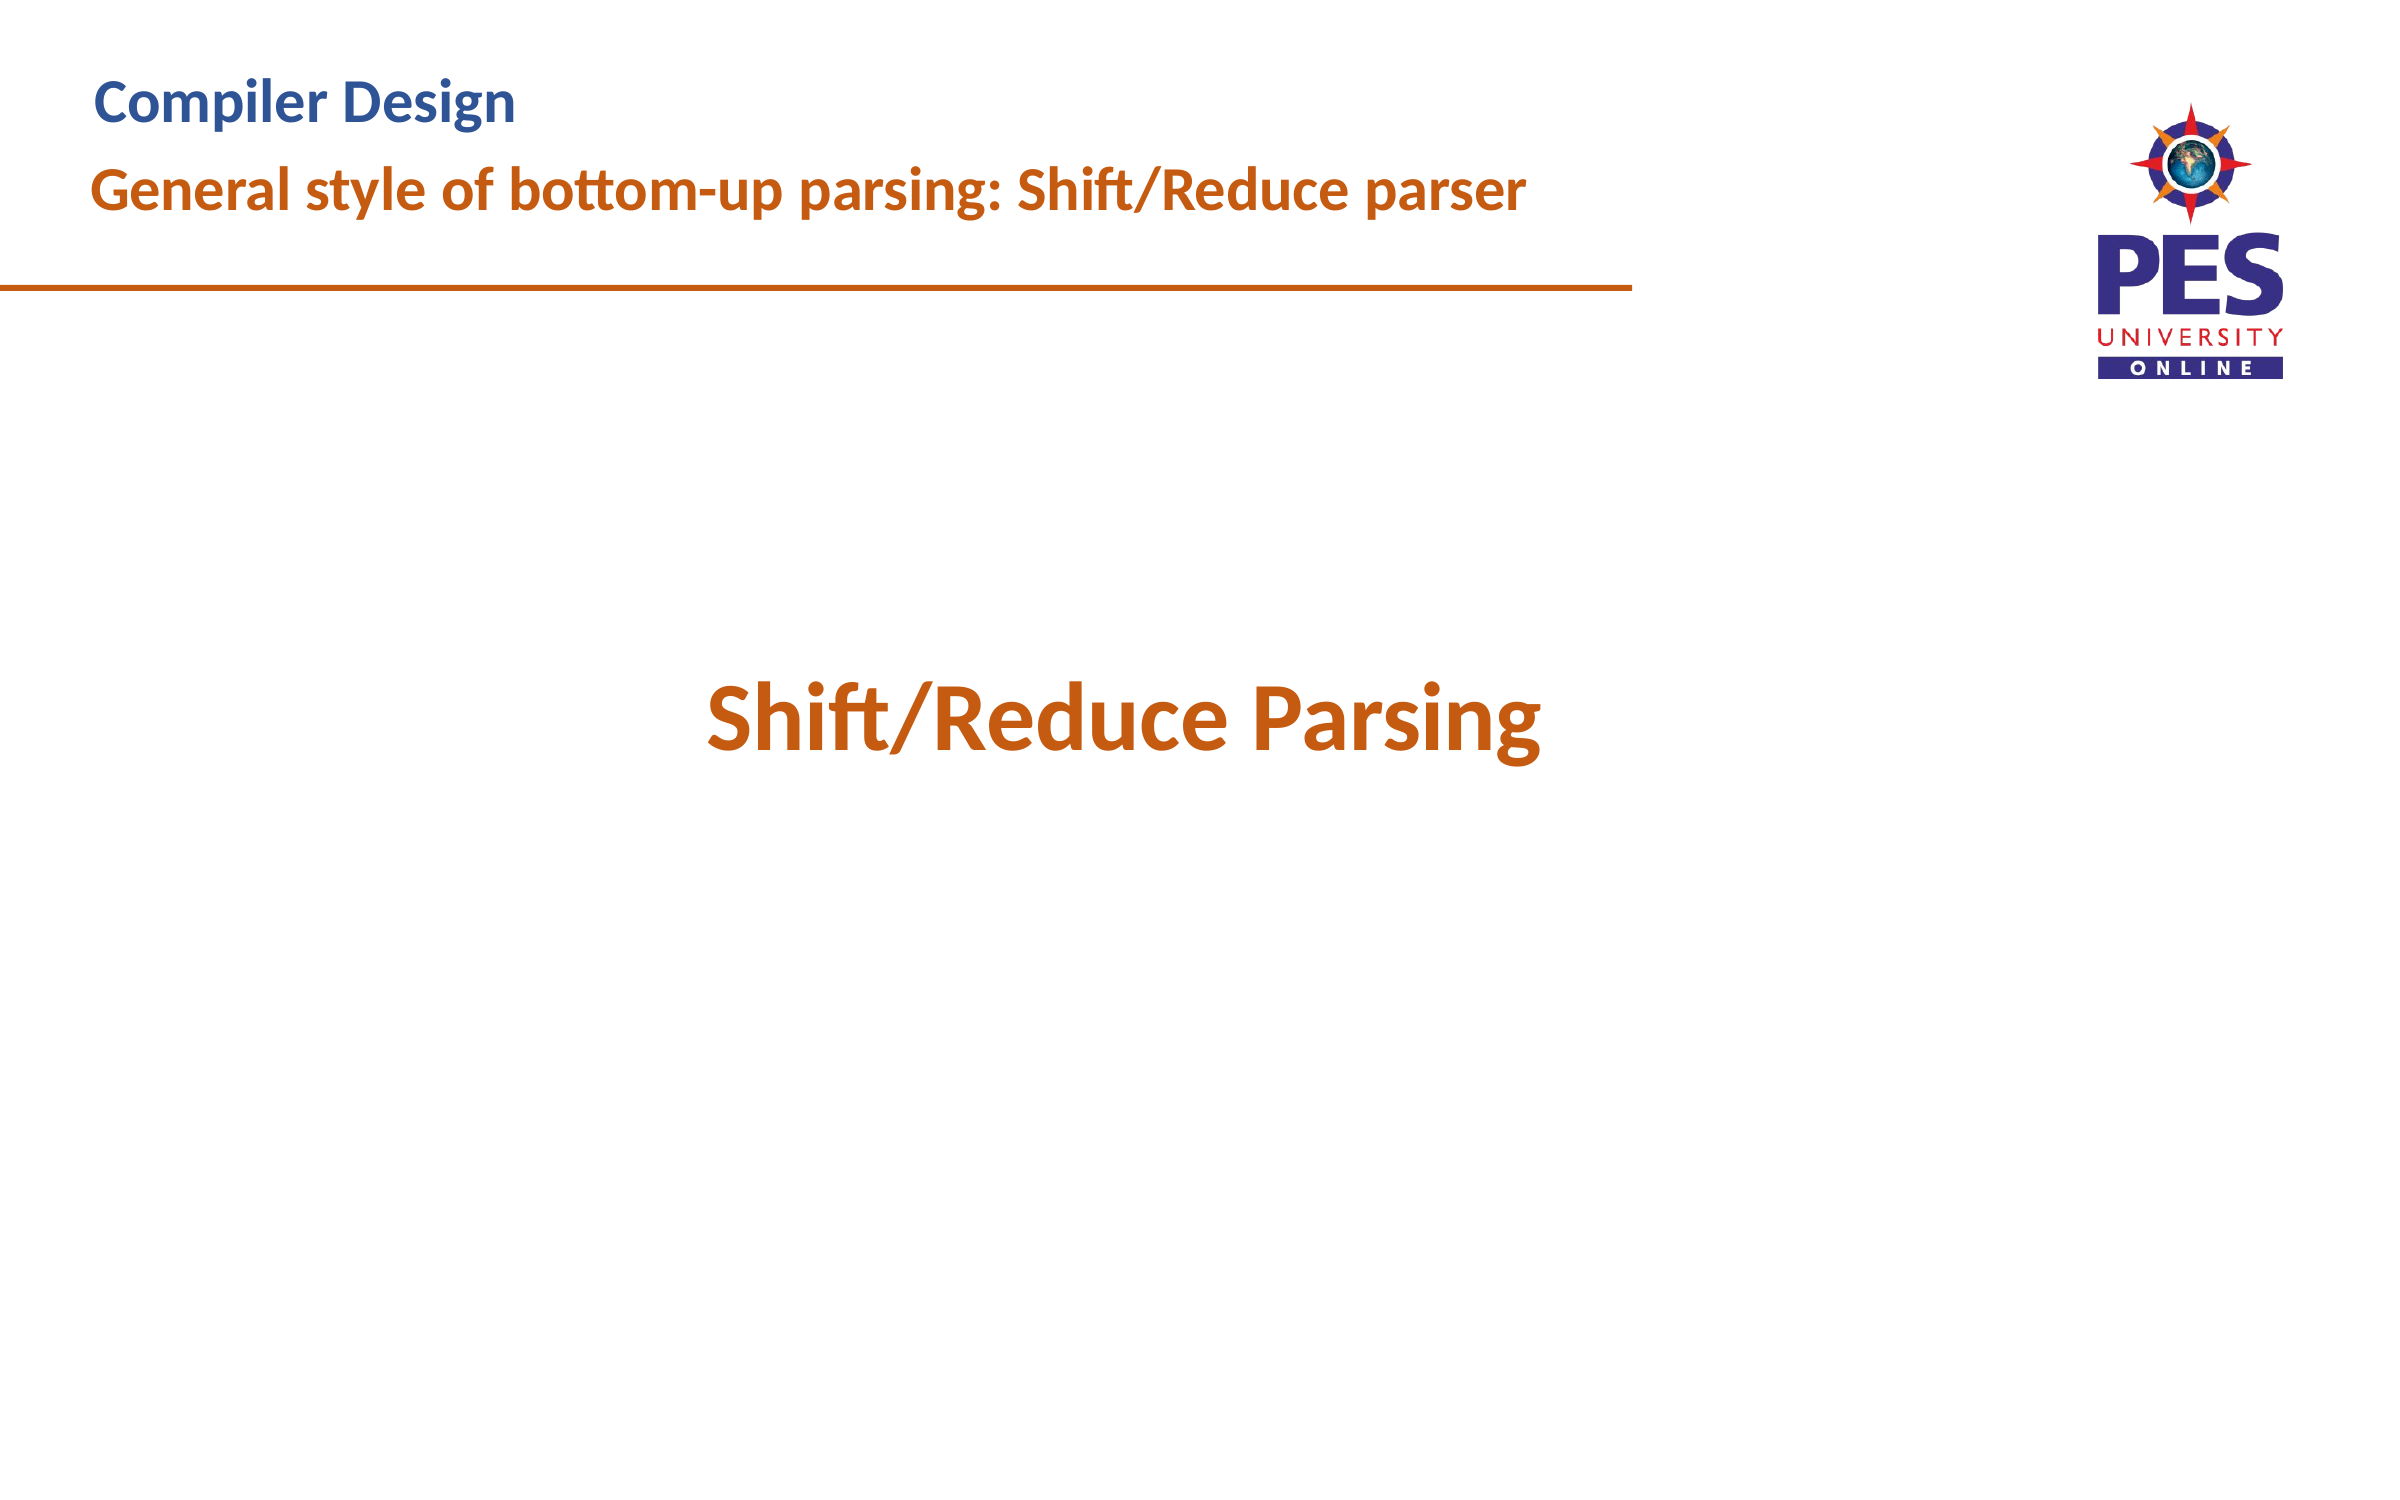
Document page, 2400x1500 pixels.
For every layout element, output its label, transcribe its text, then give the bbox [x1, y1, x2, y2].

text_box Compiler Design General style of bottom-up parsing: Shift/Reduce parser [88, 46, 1542, 223]
text_box [0, 284, 1633, 291]
text_box Shift/Reduce Parsing [704, 650, 1553, 771]
picture [2098, 102, 2283, 379]
